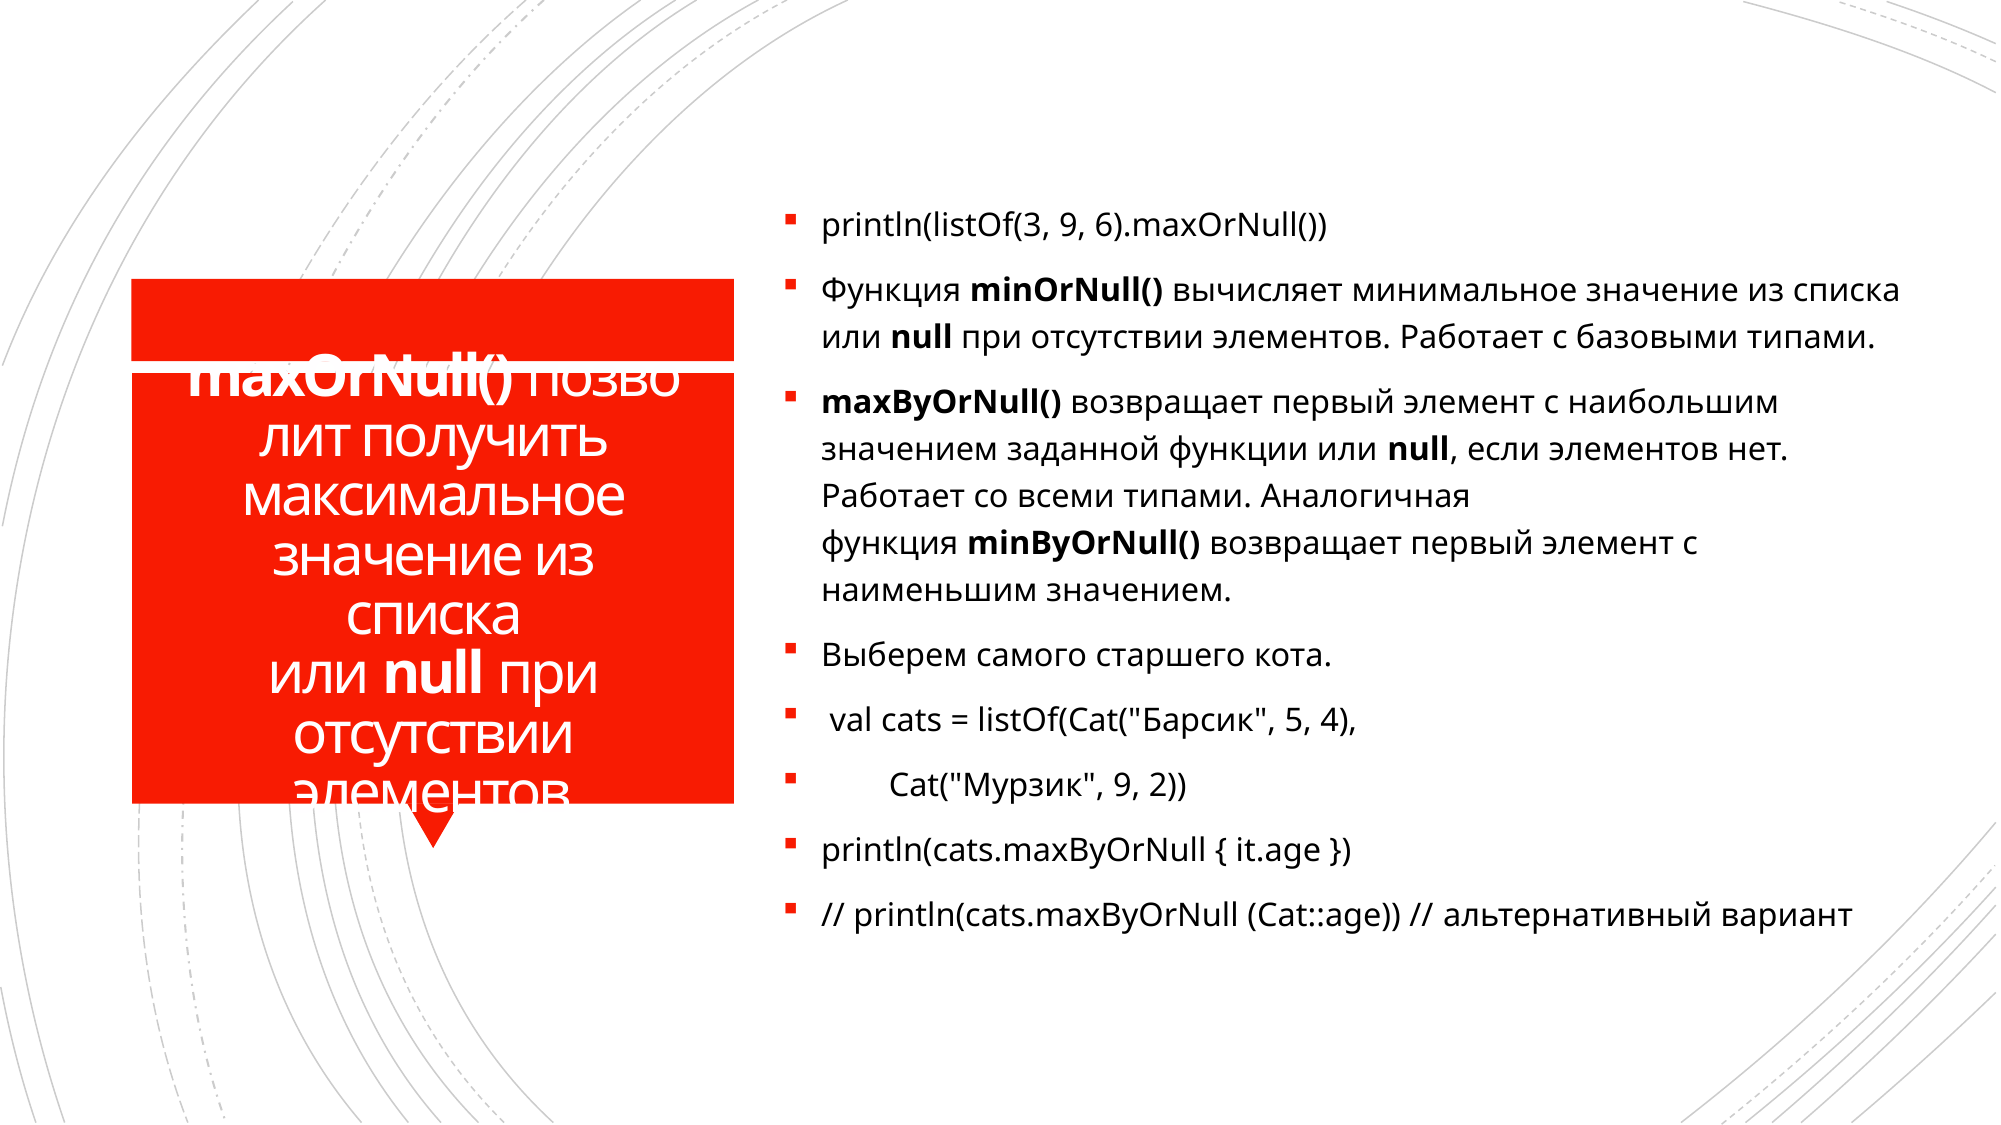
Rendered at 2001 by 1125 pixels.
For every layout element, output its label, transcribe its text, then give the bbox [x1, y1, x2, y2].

list println(listOf(3, 9, 6).maxOrNull()) Функция minOrNull() вычисляет минимальное значение из списка или null при отсутствии элементов. Работает с базовыми типами. maxByOrNull() возвращает первый элемент с наибольшим значением заданной функции или null, если элементов нет. Работает со всеми типами. Аналогичная функция minByOrNull() возвращает первый элемент с наименьшим значением. Выберем самого старшего кота. val cats = listOf(Cat("Барсик", 5, 4), Cat("Мурзик", 9, 2)) println(cats.maxByOrNull { it.age }) // println(cats.maxByOrNull (Cat::age)) // альтернативный вариант [767, 131, 1922, 993]
title maxOrNull() позволит получить максимальное значение из списка или null при отсутствии элементов [145, 385, 720, 789]
